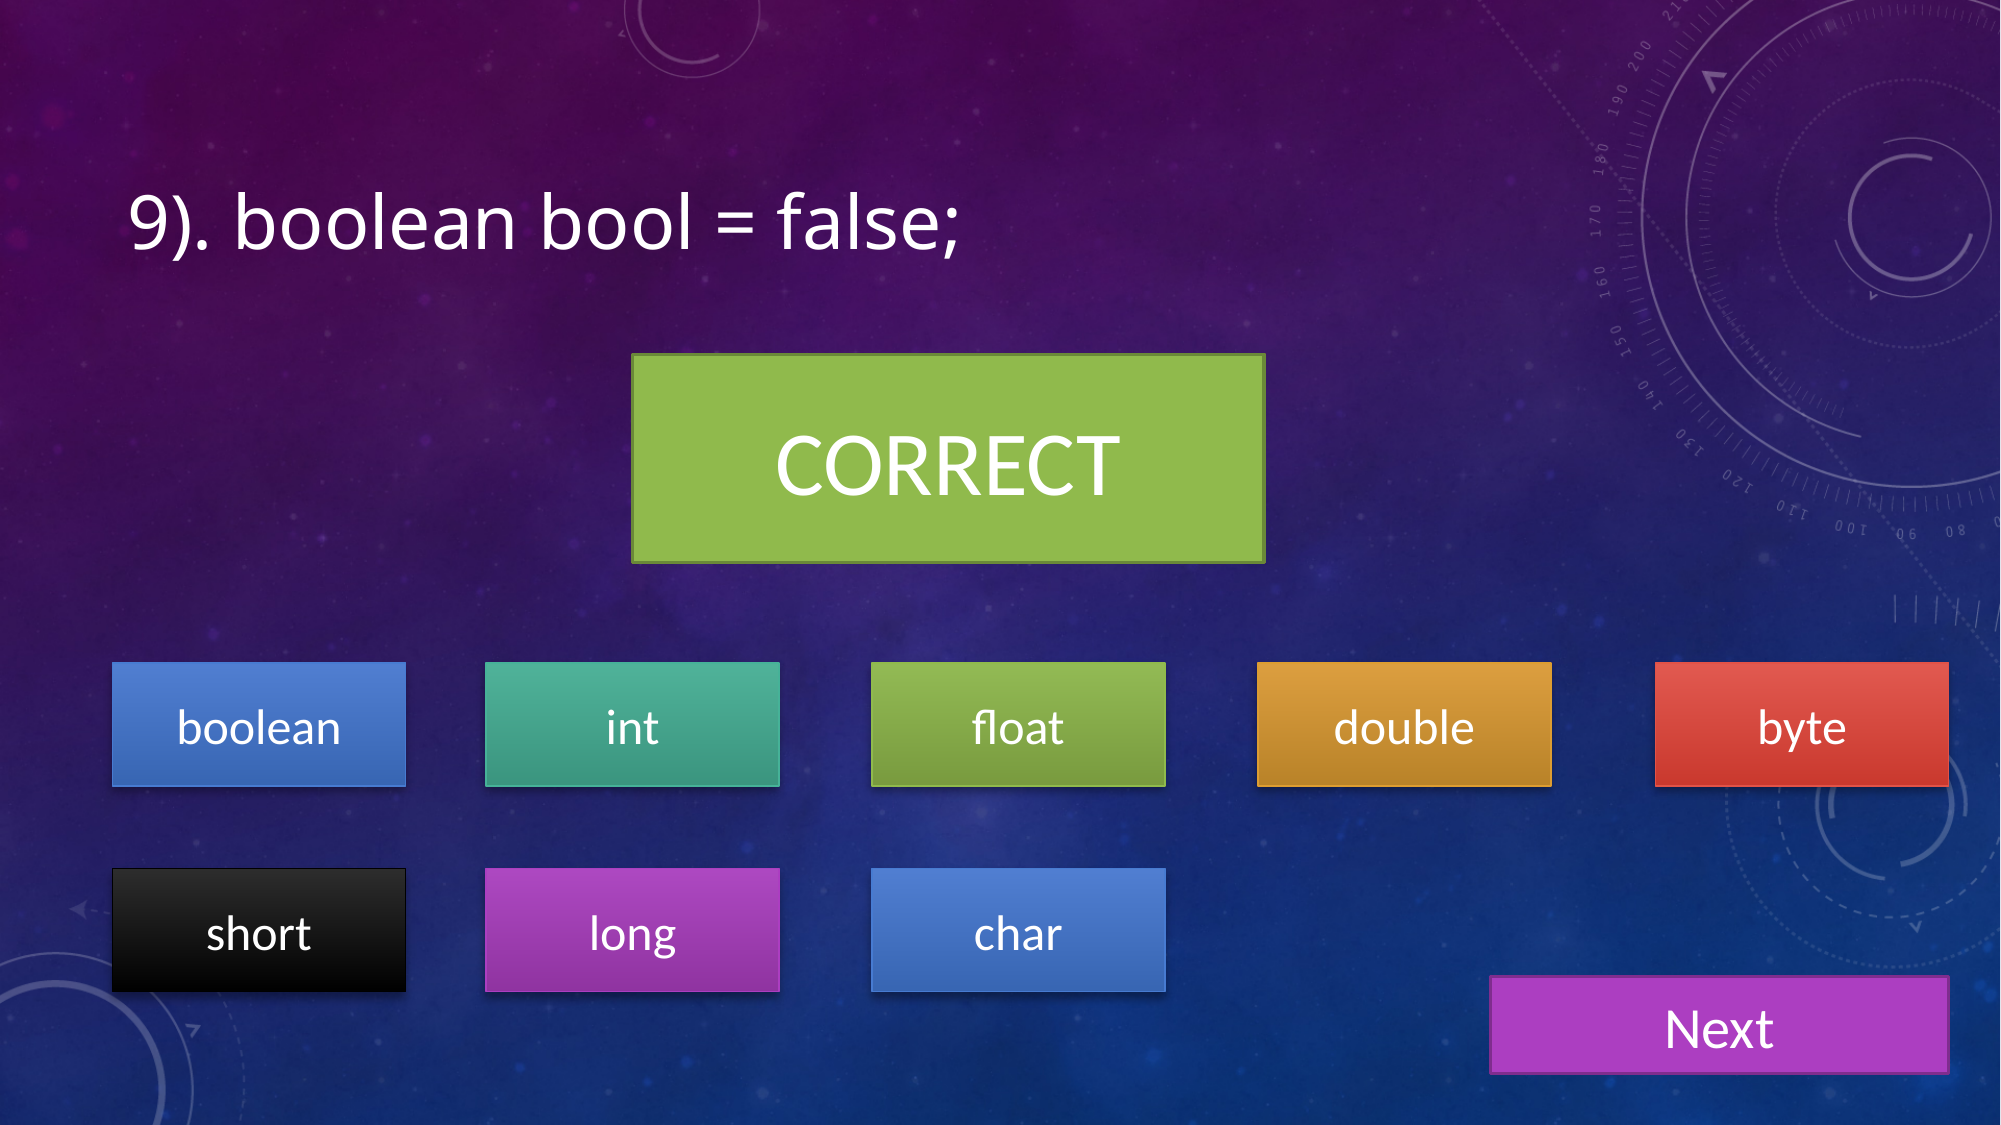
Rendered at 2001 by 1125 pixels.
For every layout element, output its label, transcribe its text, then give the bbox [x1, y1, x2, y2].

text_box short [112, 868, 406, 992]
text_box boolean [112, 662, 406, 787]
text_box float [871, 662, 1166, 787]
text_box int [485, 662, 780, 787]
title 9). boolean bool = false; [112, 99, 1775, 339]
text_box CORRECT [631, 353, 1266, 564]
text_box double [1257, 662, 1552, 787]
picture [0, 0, 2001, 1125]
text_box char [871, 868, 1166, 992]
text_box byte [1655, 662, 1949, 787]
text_box Next [1489, 975, 1950, 1075]
text_box long [485, 868, 780, 992]
